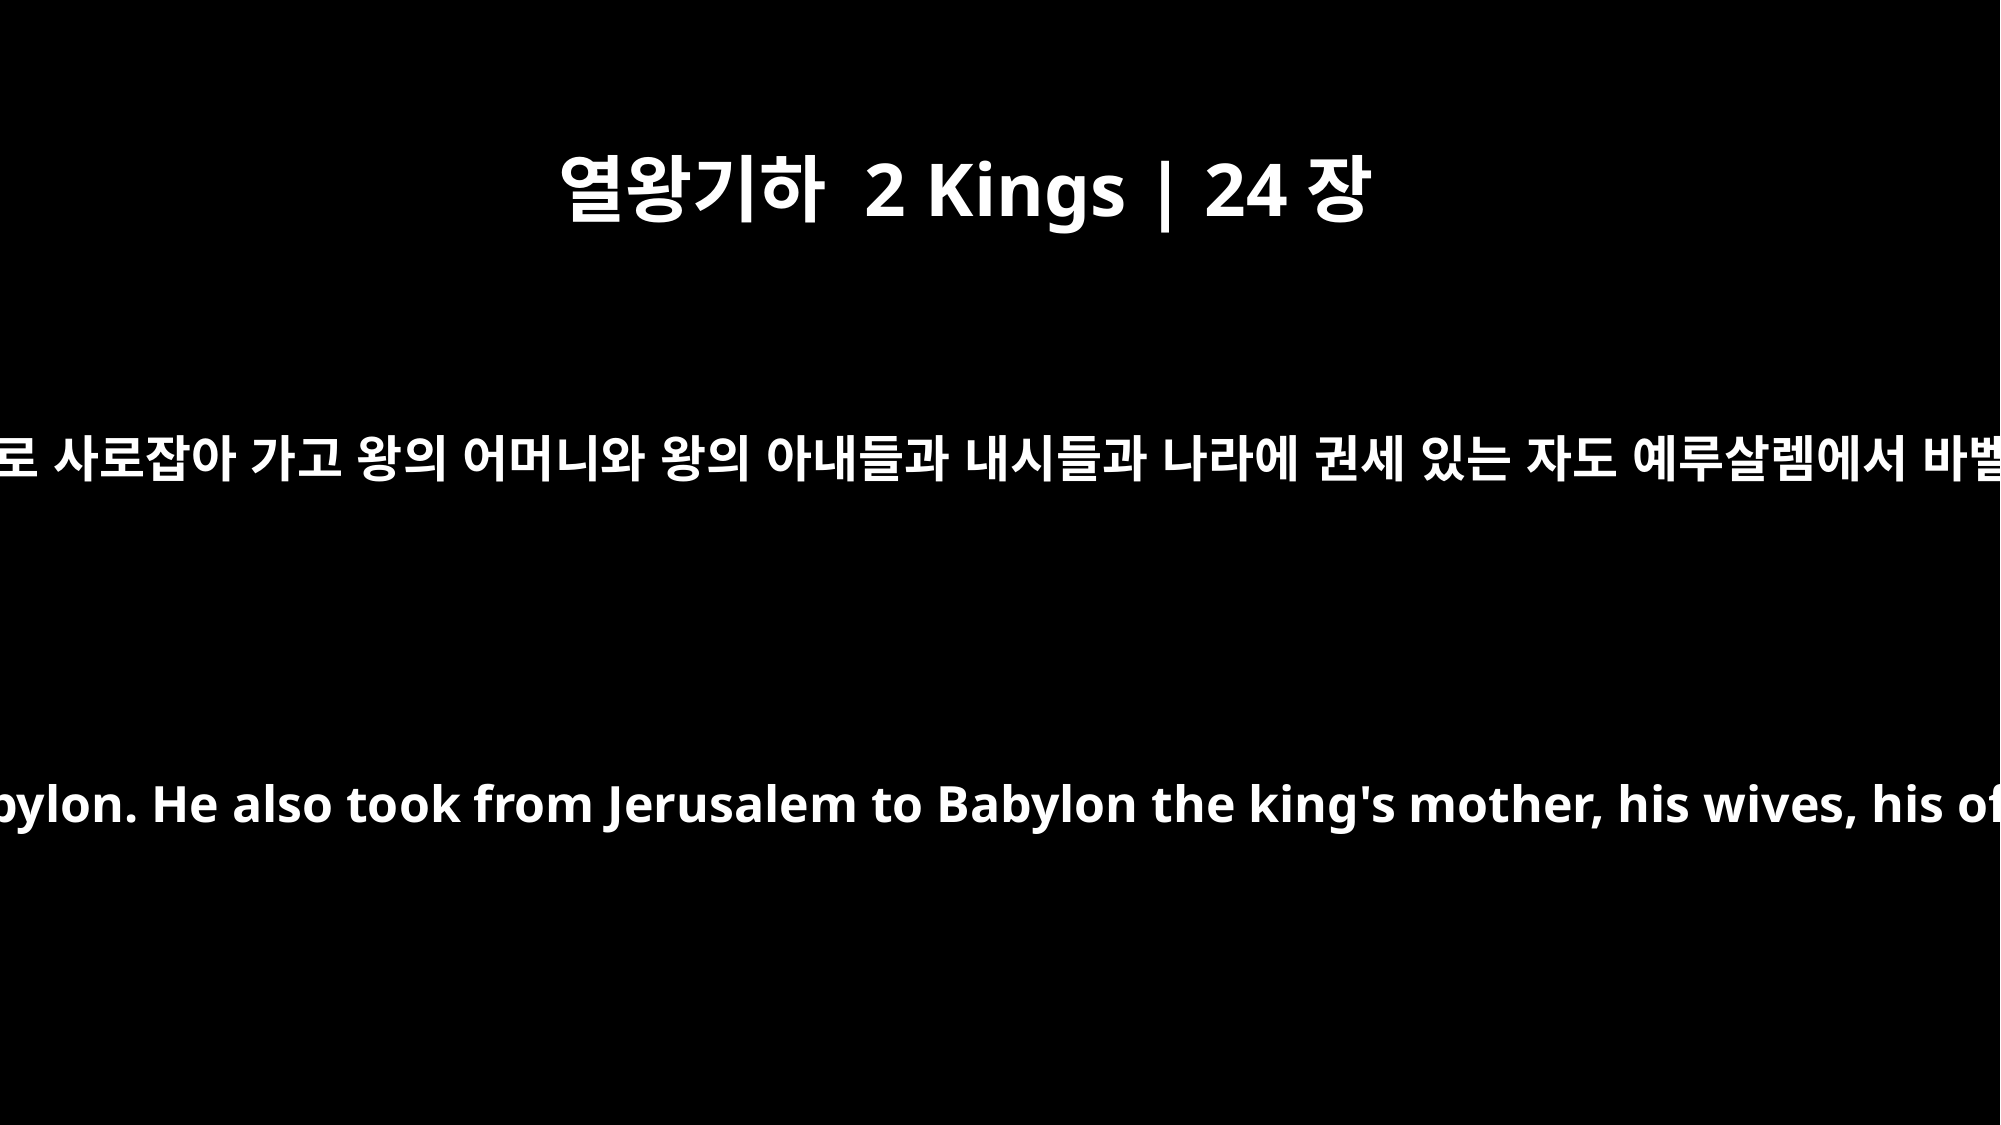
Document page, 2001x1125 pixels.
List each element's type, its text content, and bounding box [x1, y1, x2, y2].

text_box 열왕기하 2 Kings | 24장 [543, 136, 1389, 239]
text_box Nebuchadnezzar took Jehoiachin captive to Babylon. He also took from Jerusalem to Babylon the king's mother, his wives, his officials and the leading men of the land. [0, 764, 2000, 840]
text_box 15 그가 여호야긴을 바벨론으로 사로잡아 가고 왕의 어머니와 왕의 아내들과 내시들과 나라에 권세 있는 자도 예루살렘에서 바벨론으로 사로잡아 가고 [0, 359, 2000, 495]
